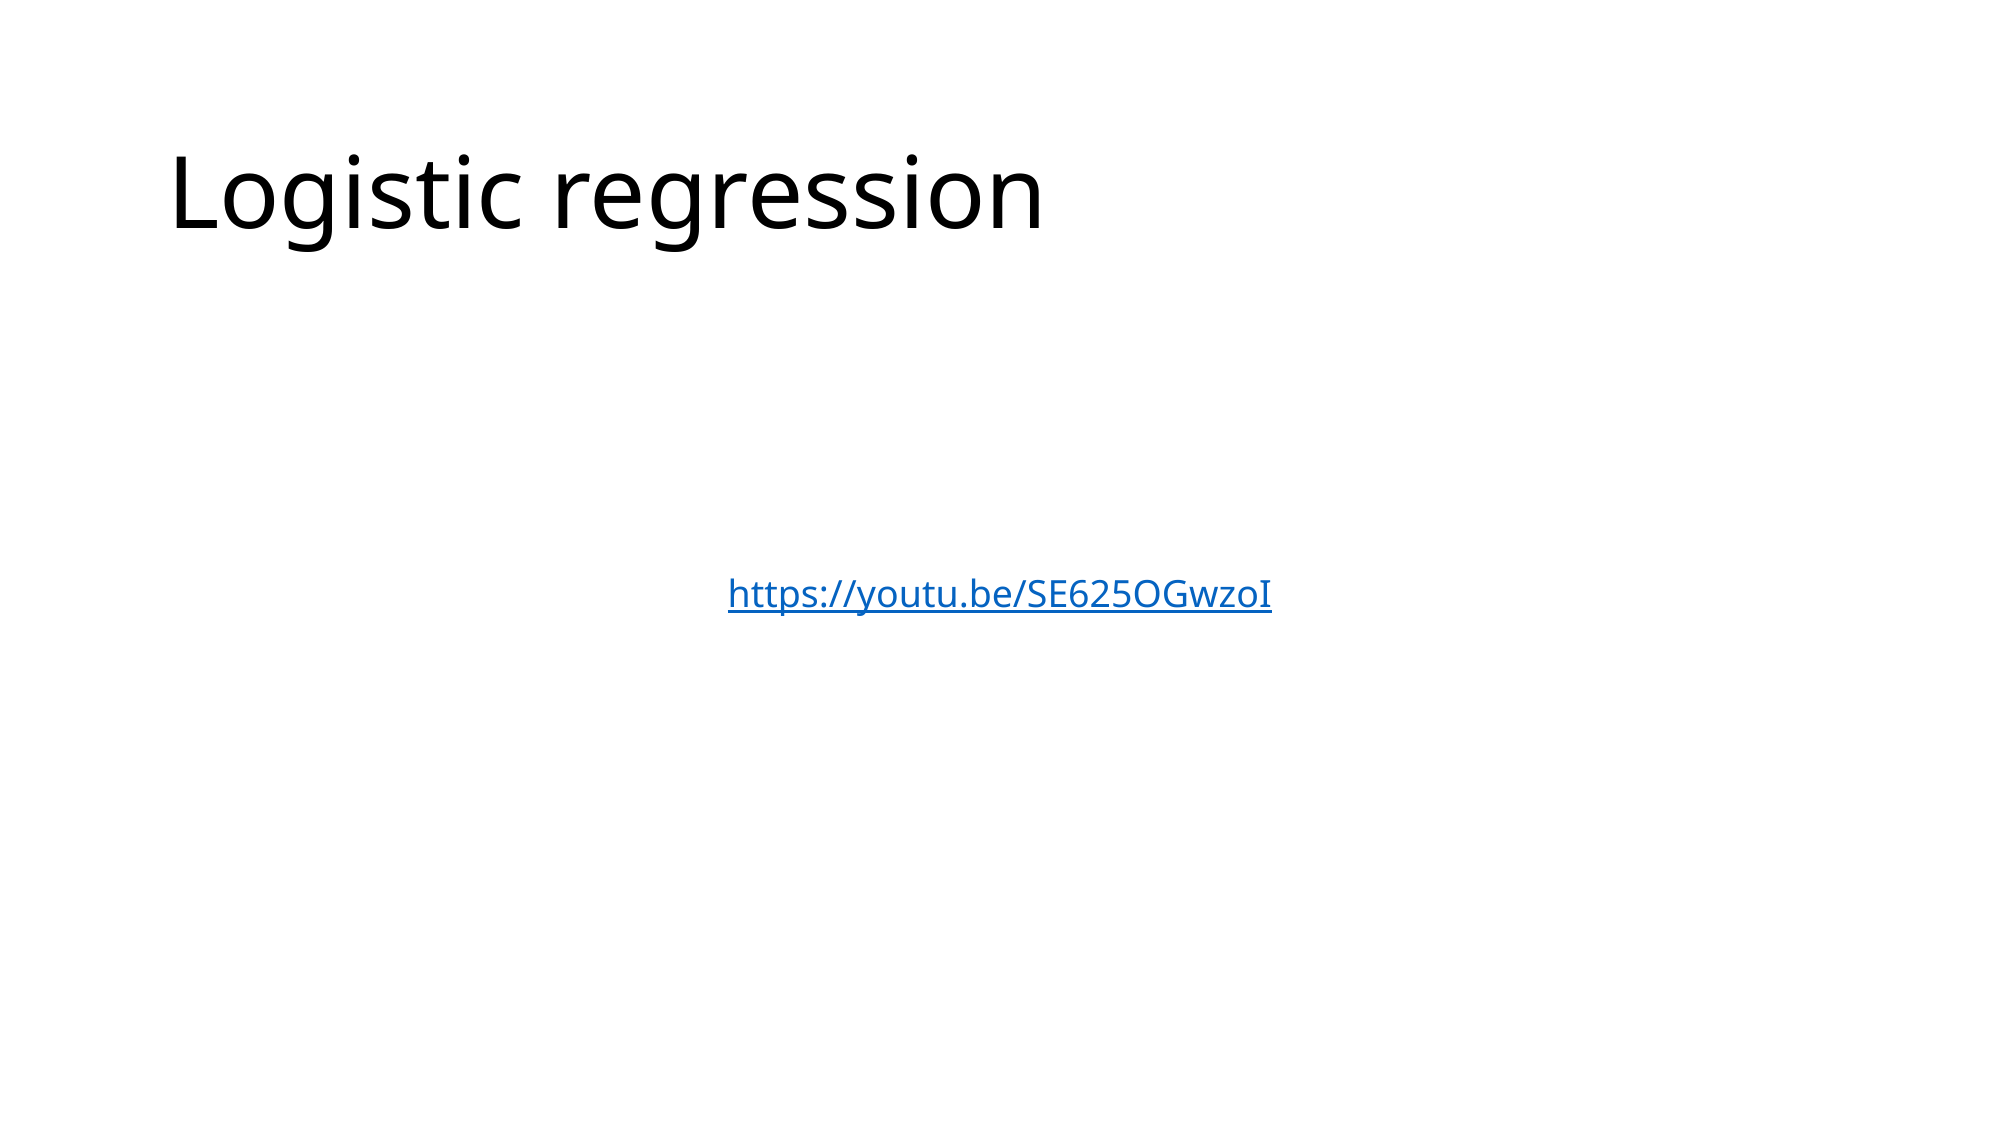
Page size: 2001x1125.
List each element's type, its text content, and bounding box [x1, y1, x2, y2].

text_box Logistic regression [152, 120, 1861, 256]
text_box https://youtu.be/SE625OGwzoI [500, 562, 1500, 629]
